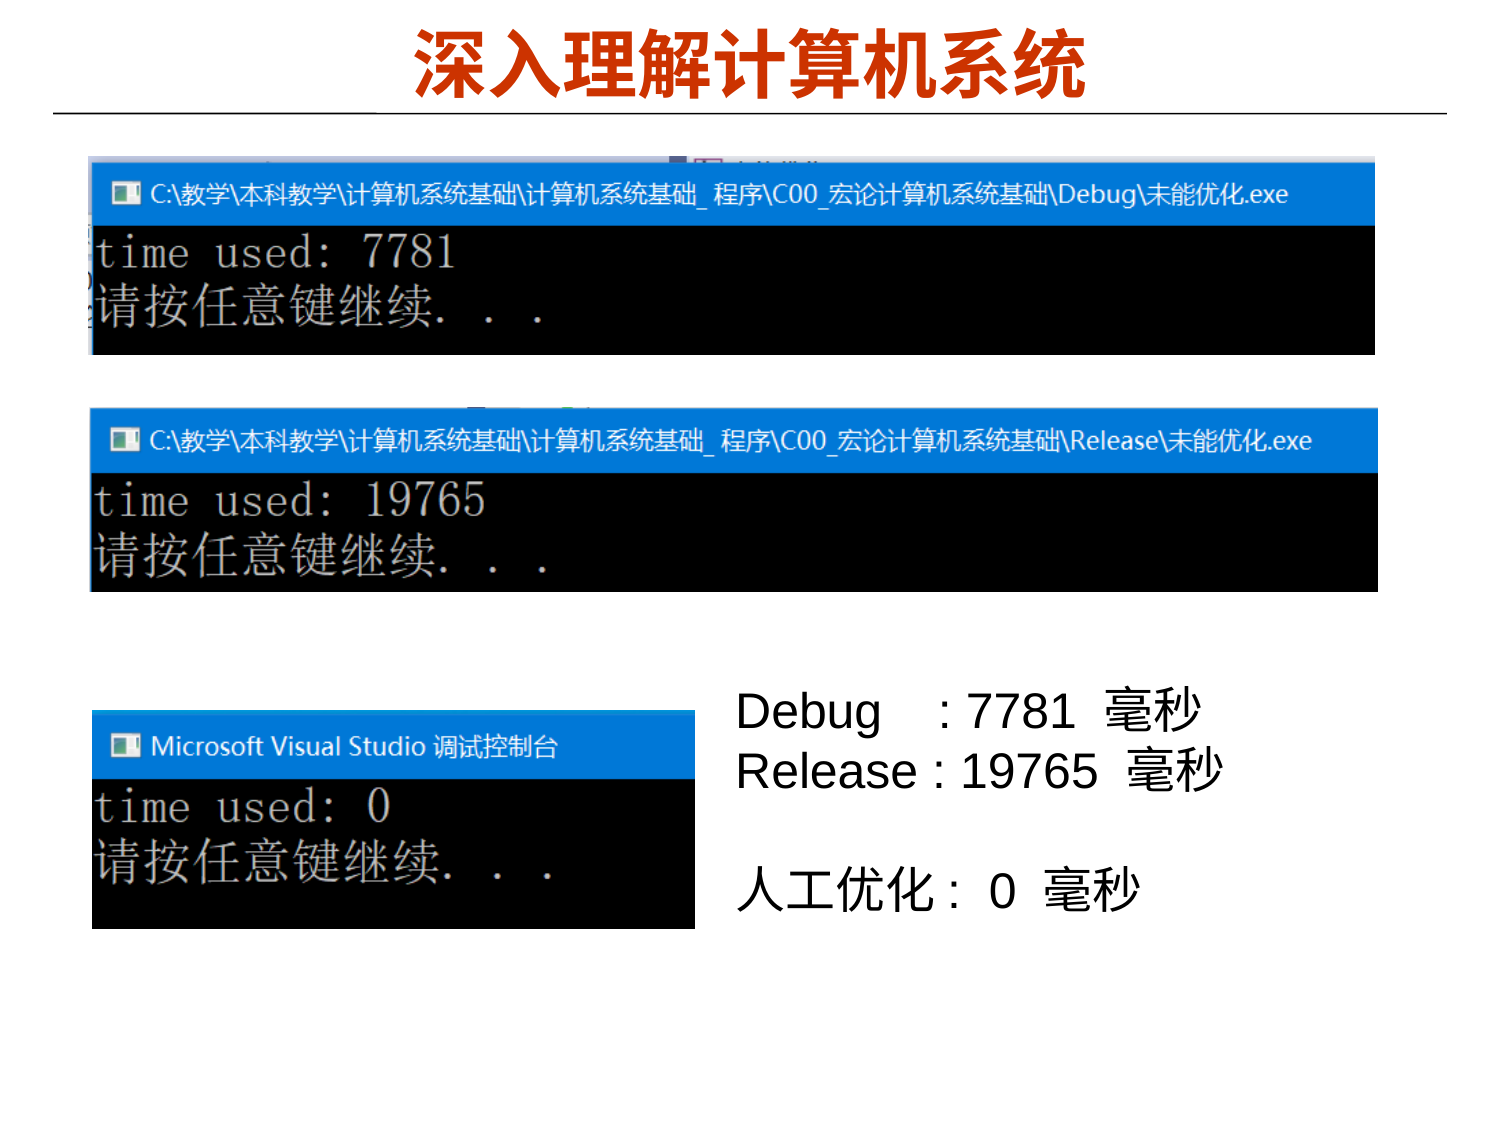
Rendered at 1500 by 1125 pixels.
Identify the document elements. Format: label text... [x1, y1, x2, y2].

picture [92, 714, 695, 929]
title 深入理解计算机系统 [75, 16, 1425, 109]
picture [87, 156, 1375, 356]
text_box Debug : 7781 毫秒 Release : 19765 毫秒 人工优化: 0 毫秒 [720, 671, 1352, 926]
picture [89, 407, 1378, 592]
